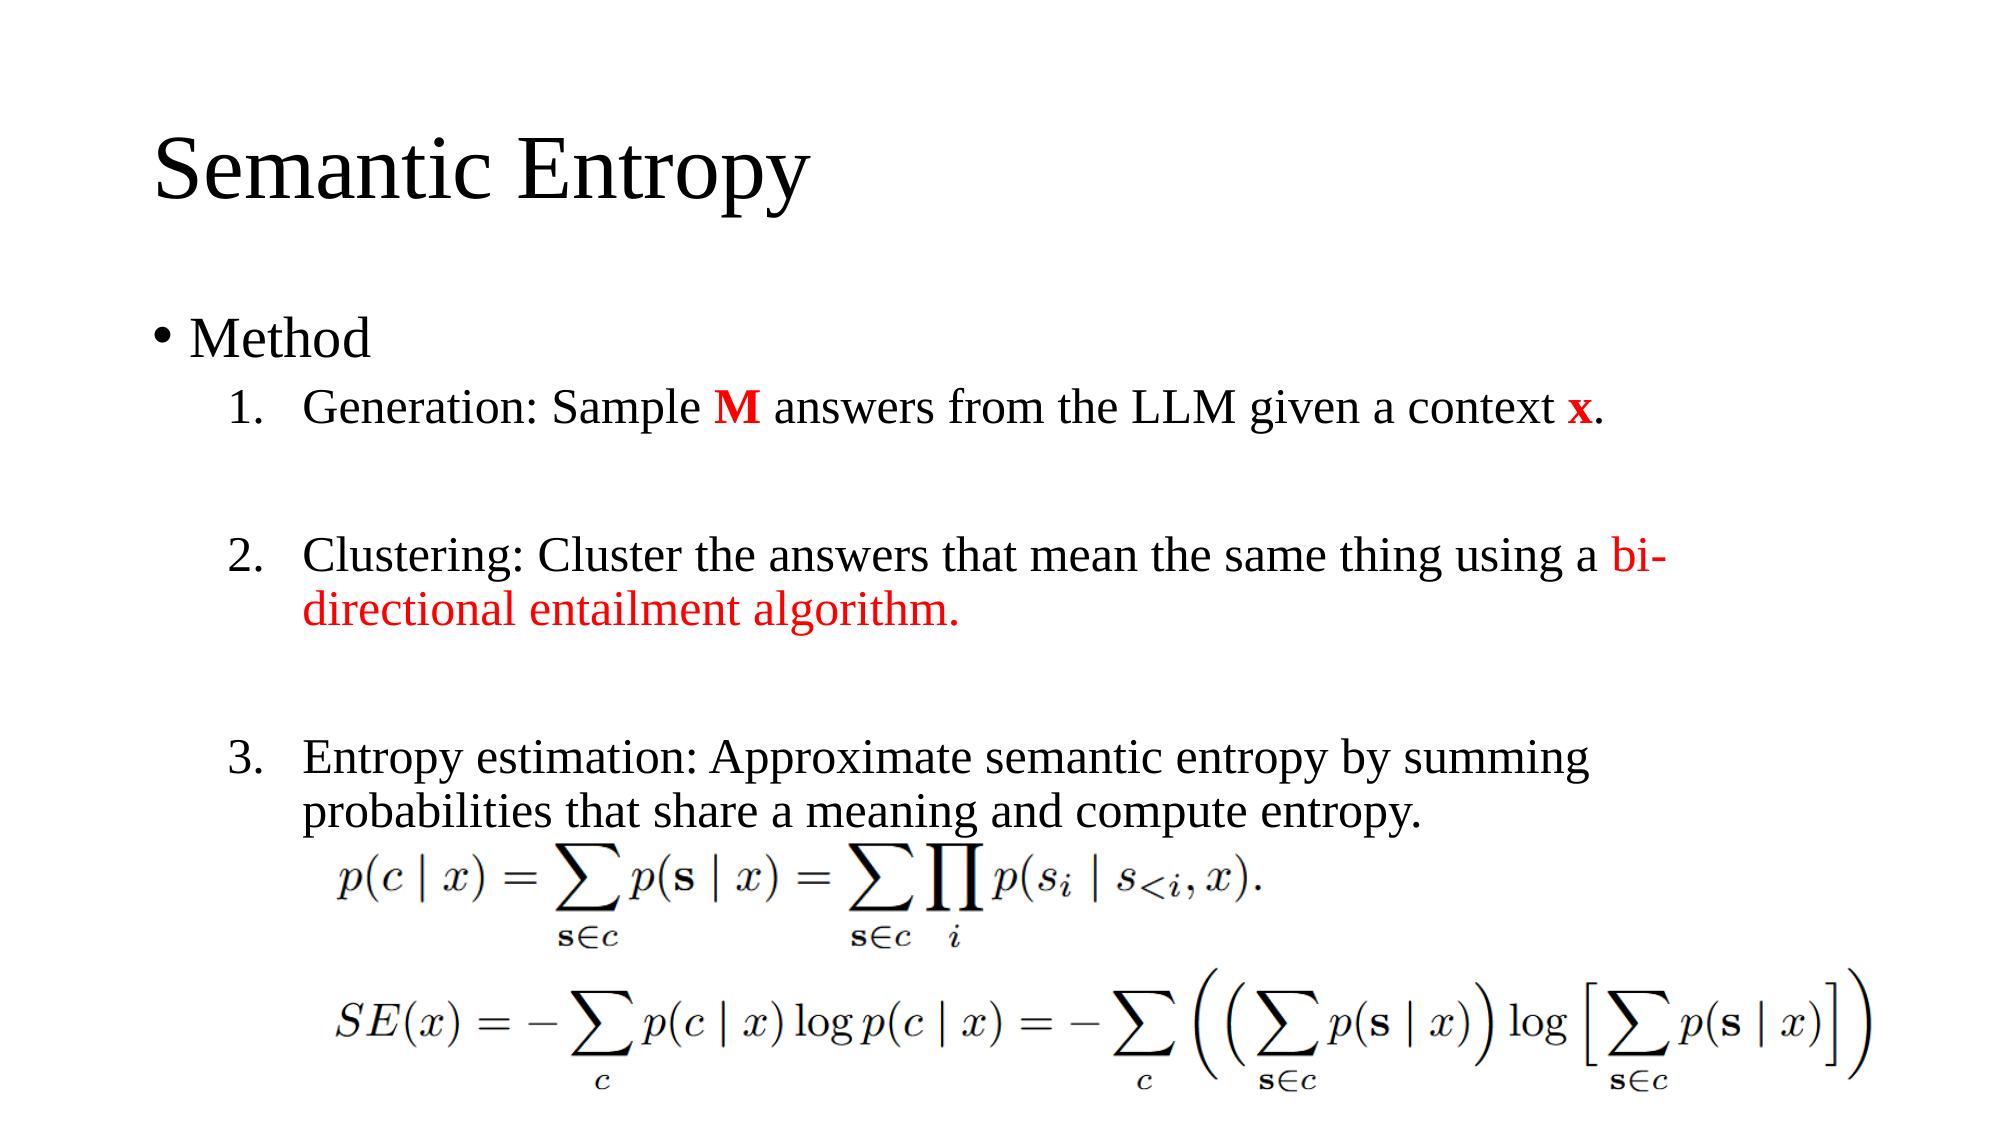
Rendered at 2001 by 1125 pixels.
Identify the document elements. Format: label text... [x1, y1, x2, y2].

picture [331, 841, 1281, 956]
picture [331, 957, 1880, 1099]
title Semantic Entropy [137, 59, 1863, 278]
list Method Generation: Sample M answers from the LLM given a context x. Clustering: Cluster the answers that mean the same thing using a bi-directional entailment algorithm. Entropy estimation: Approximate semantic entropy by summing probabilities that share a meaning and compute entropy. [137, 299, 1863, 1014]
